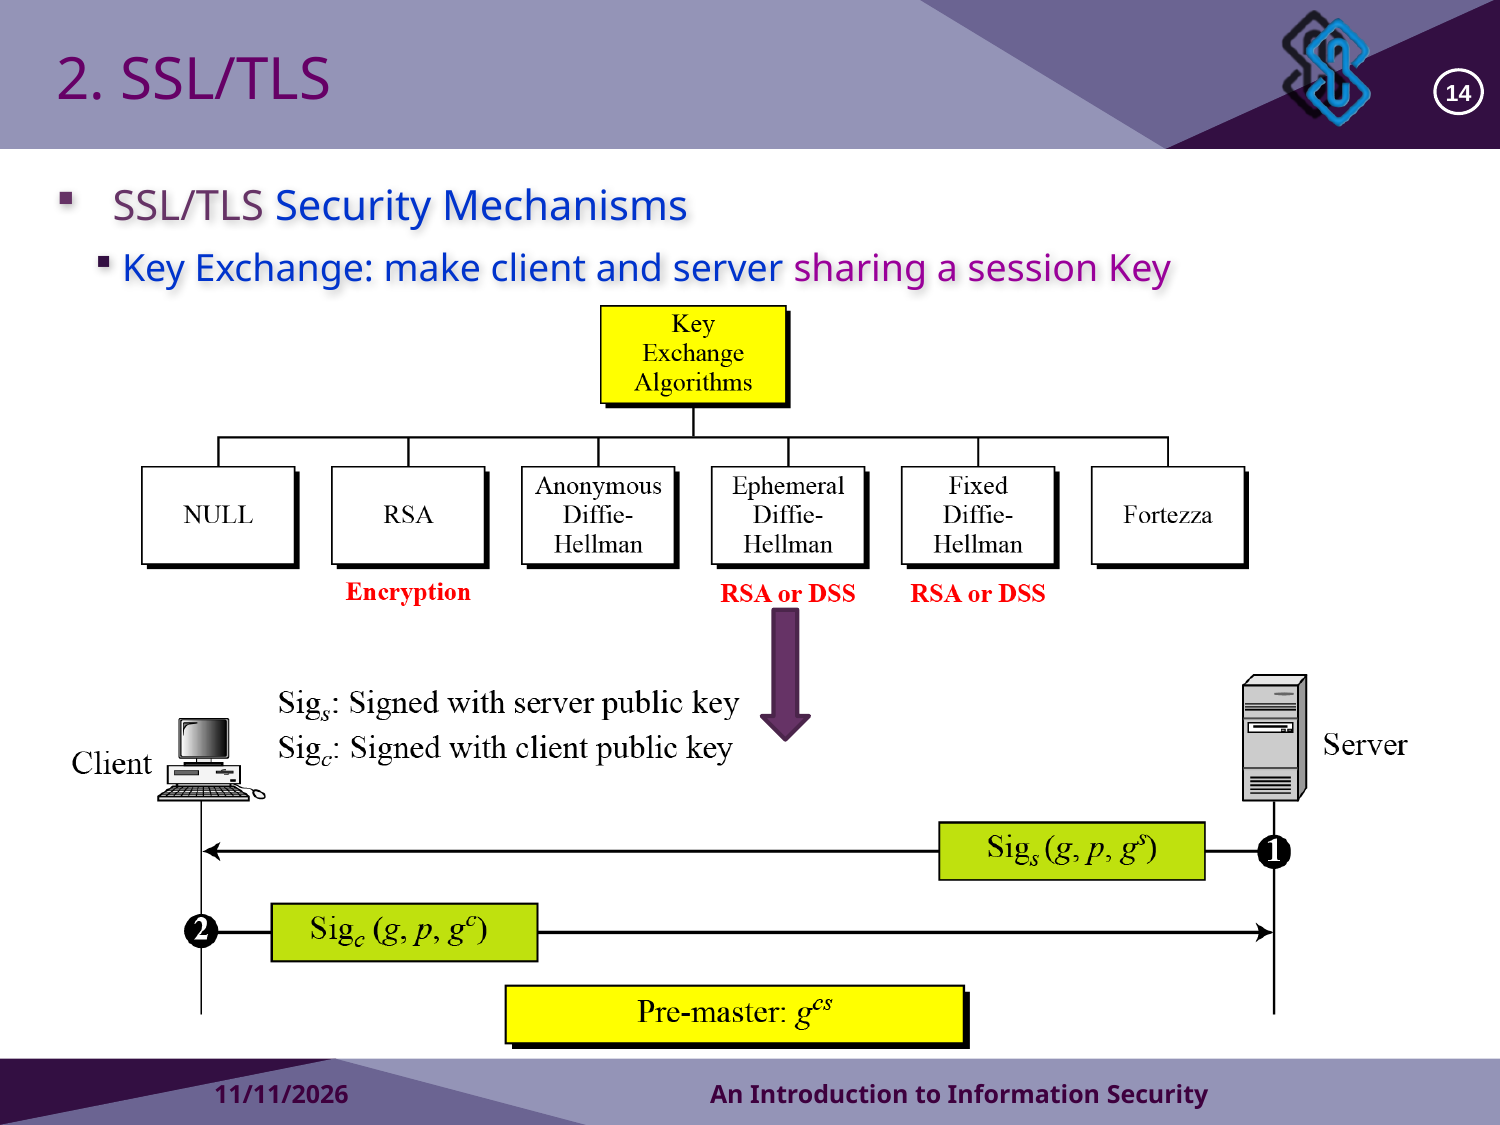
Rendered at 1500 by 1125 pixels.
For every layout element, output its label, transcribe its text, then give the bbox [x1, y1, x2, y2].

footer An Introduction to Information Security [695, 1073, 1412, 1118]
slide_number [199, 1073, 550, 1118]
text_box [771, 618, 800, 673]
slide_number 14 [1433, 68, 1484, 116]
picture [141, 304, 1249, 610]
title 2. SSL/TLS [41, 31, 999, 121]
picture [1268, 10, 1387, 129]
picture [70, 674, 1408, 1049]
list SSL/TLS Security Mechanisms Key Exchange: make client and server sharing a session Key [41, 160, 1471, 1047]
